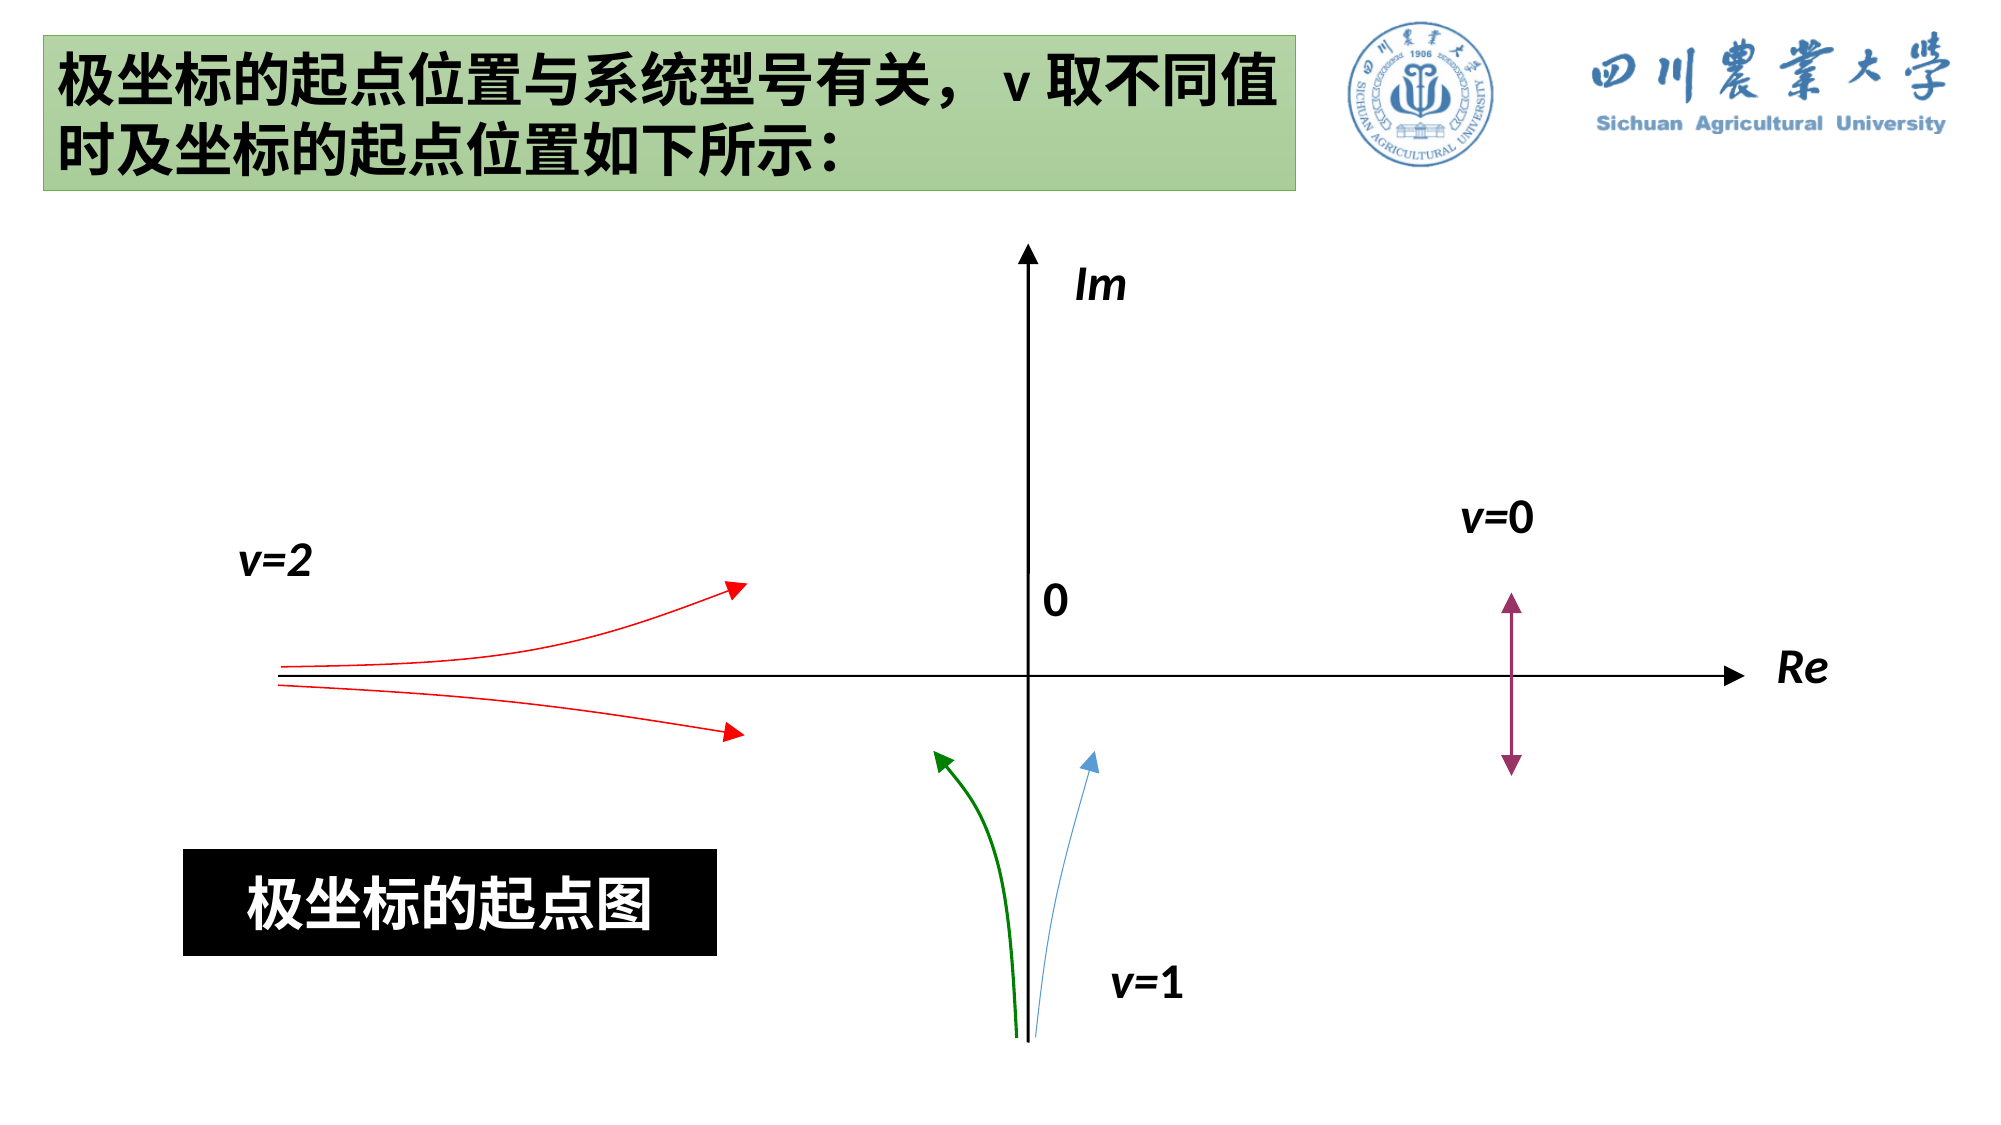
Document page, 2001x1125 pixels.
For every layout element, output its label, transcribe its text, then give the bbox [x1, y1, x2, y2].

text_box 极坐标的起点图 [183, 849, 717, 956]
text_box v=1 [1095, 941, 1199, 1017]
text_box [1017, 243, 1039, 559]
text_box [933, 750, 1017, 1038]
text_box [1034, 750, 1100, 1038]
text_box Re [1761, 625, 1844, 701]
text_box 极坐标的起点位置与系统型号有关，v取不同值时及坐标的起点位置如下所示： [43, 35, 1296, 191]
text_box [280, 581, 748, 667]
text_box v=0 [1445, 475, 1549, 551]
text_box [1501, 592, 1522, 776]
text_box v=2 [223, 519, 327, 594]
text_box 0 [1028, 559, 1084, 634]
text_box [1512, 665, 1745, 687]
text_box Im [1059, 243, 1143, 319]
text_box [278, 685, 745, 743]
